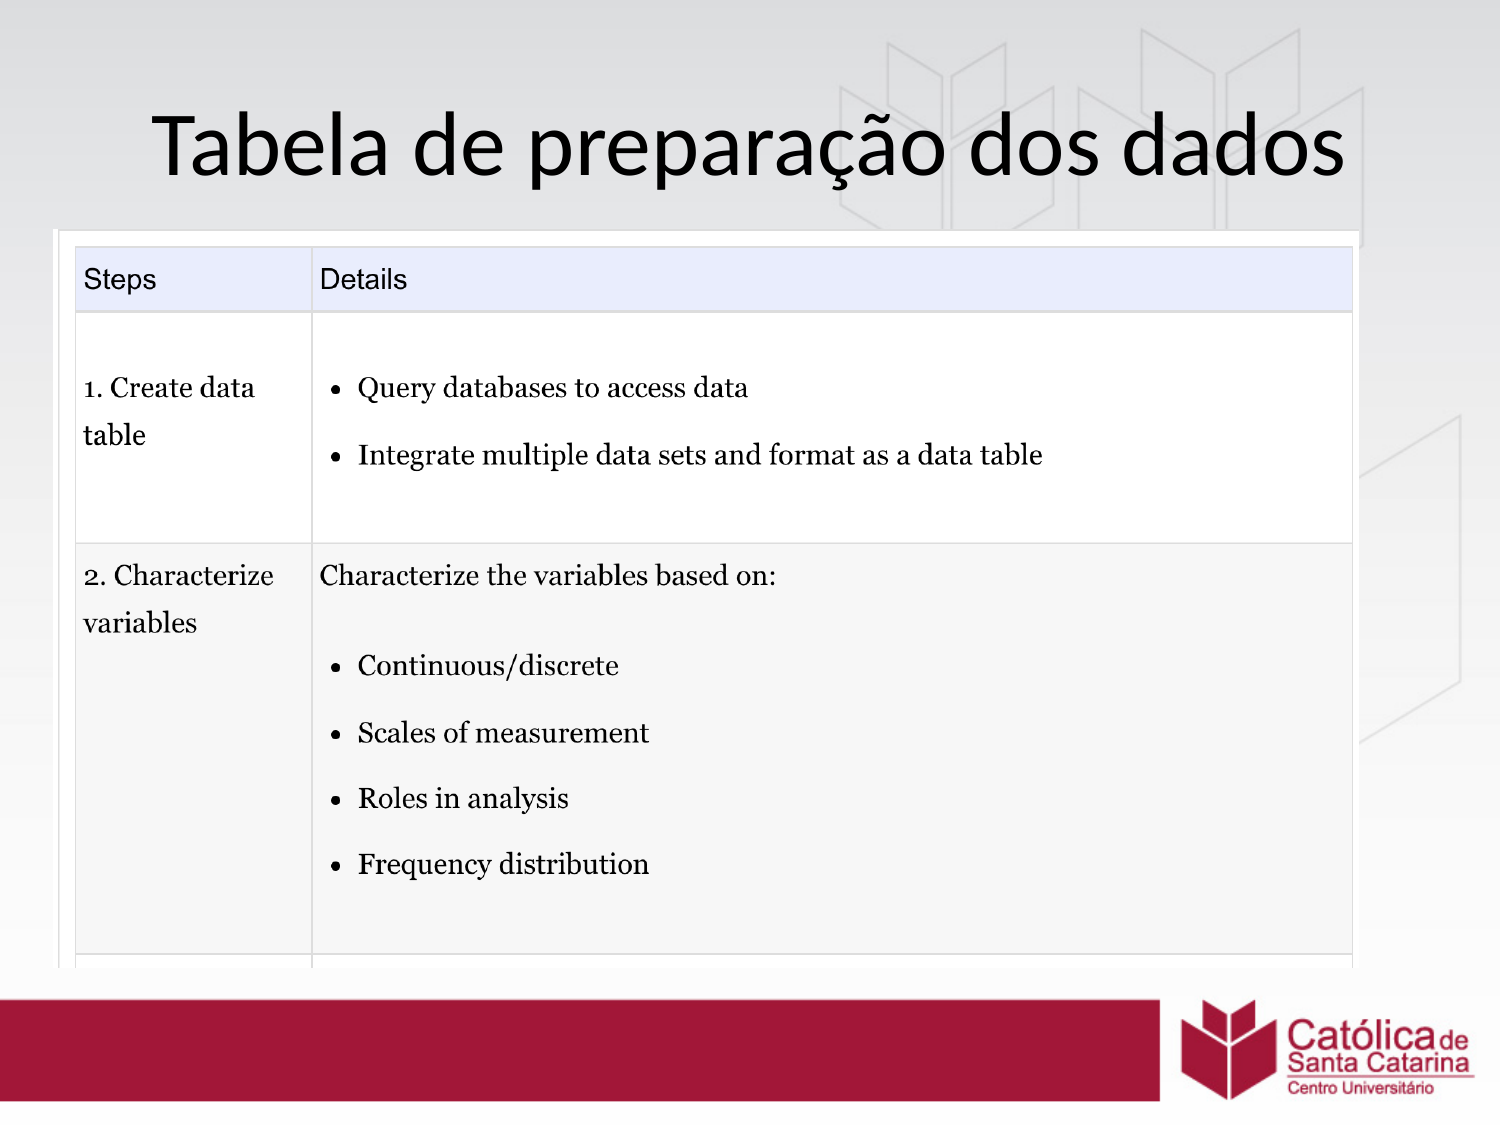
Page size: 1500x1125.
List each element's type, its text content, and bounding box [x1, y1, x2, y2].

title Tabela de preparação dos dados [75, 45, 1425, 233]
picture [0, 0, 1500, 1125]
